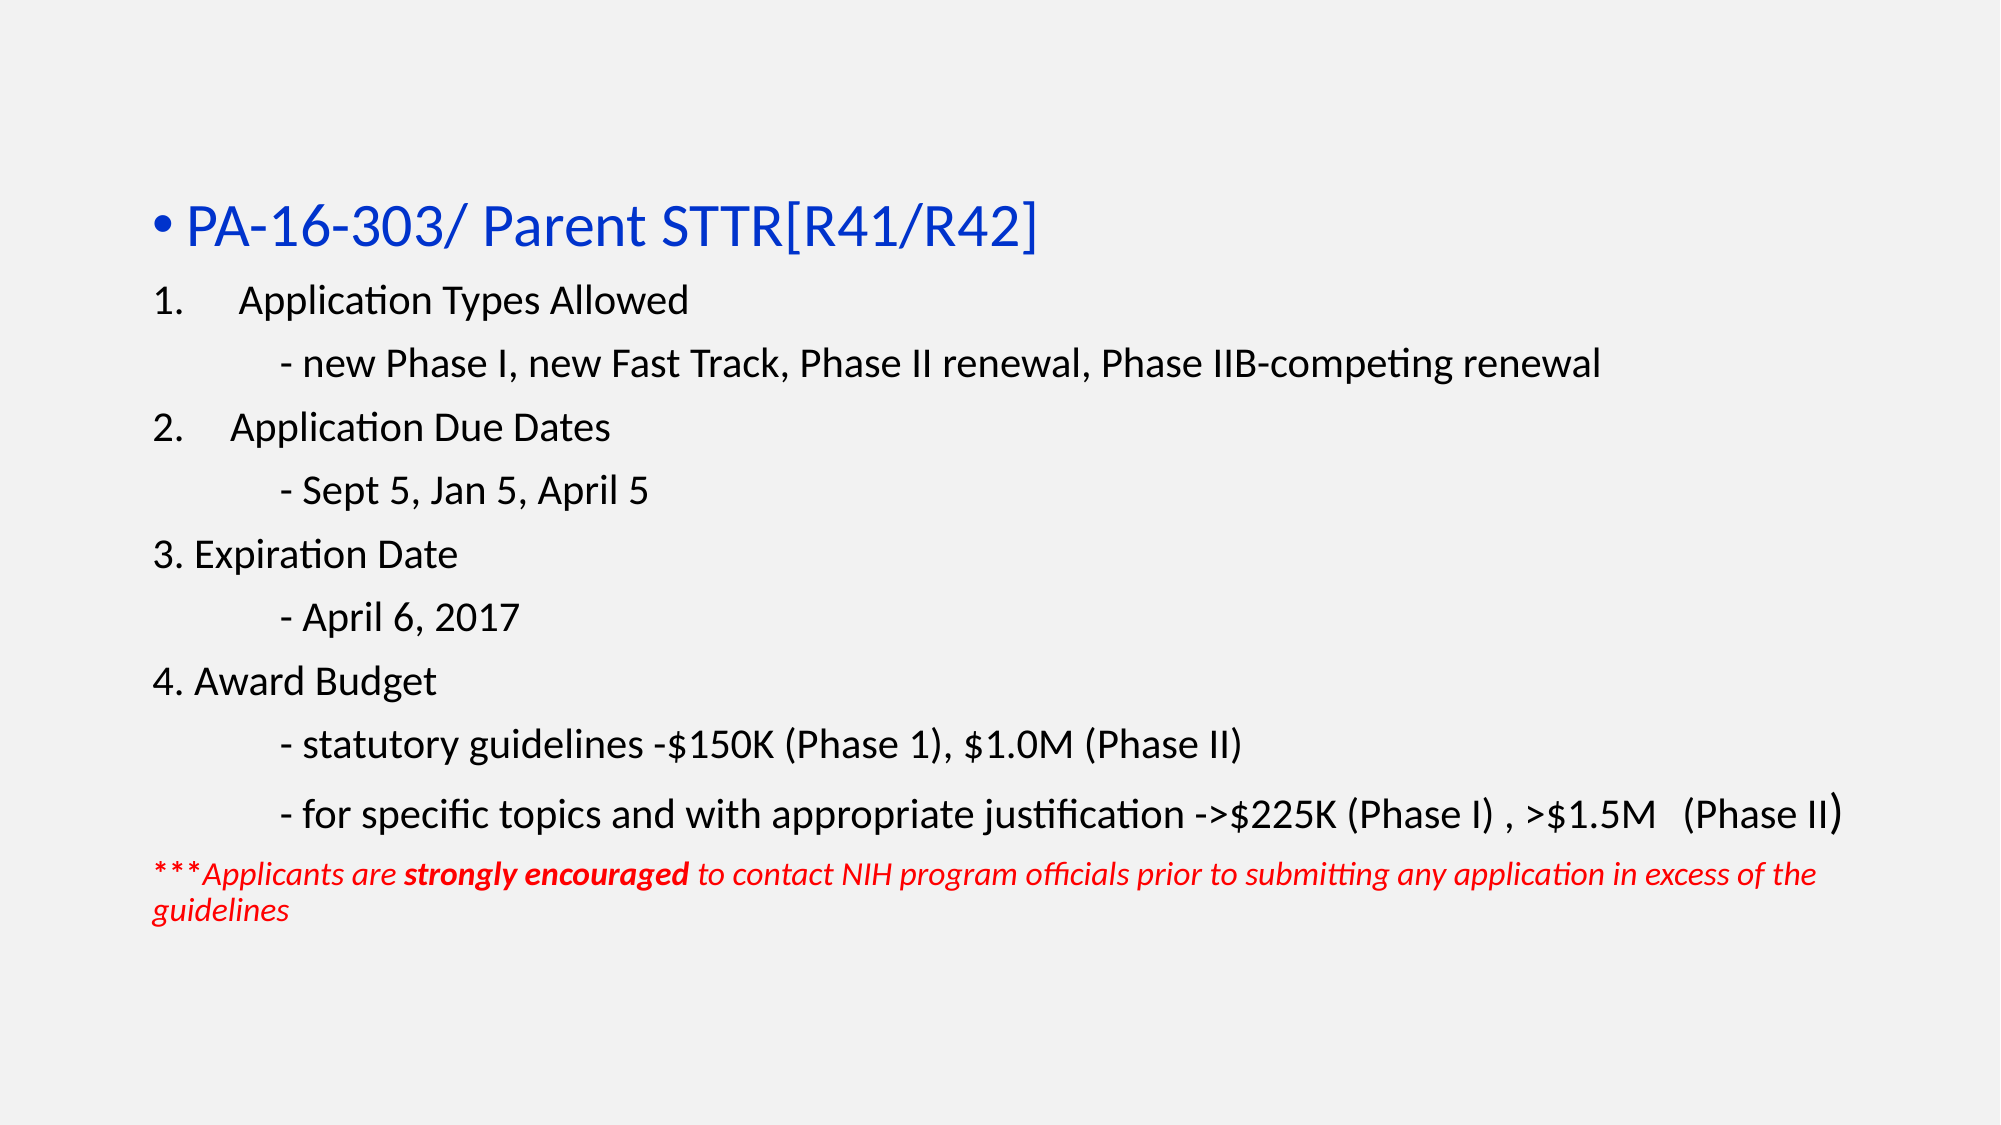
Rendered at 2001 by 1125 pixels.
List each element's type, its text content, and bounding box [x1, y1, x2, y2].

list PA-16-303/ Parent STTR[R41/R42] Application Types Allowed - new Phase I, new Fast Track, Phase II renewal, Phase IIB-competing renewal Application Due Dates - Sept 5, Jan 5, April 5 3. Expiration Date - April 6, 2017 4. Award Budget - statutory guidelines -$150K (Phase 1), $1.0M (Phase II) - for specific topics and with appropriate justification ->$225K (Phase I) , >$1.5M (Phase II) ***Applicants are strongly encouraged to contact NIH program officials prior to submitting any application in excess of the guidelines [137, 185, 1863, 980]
